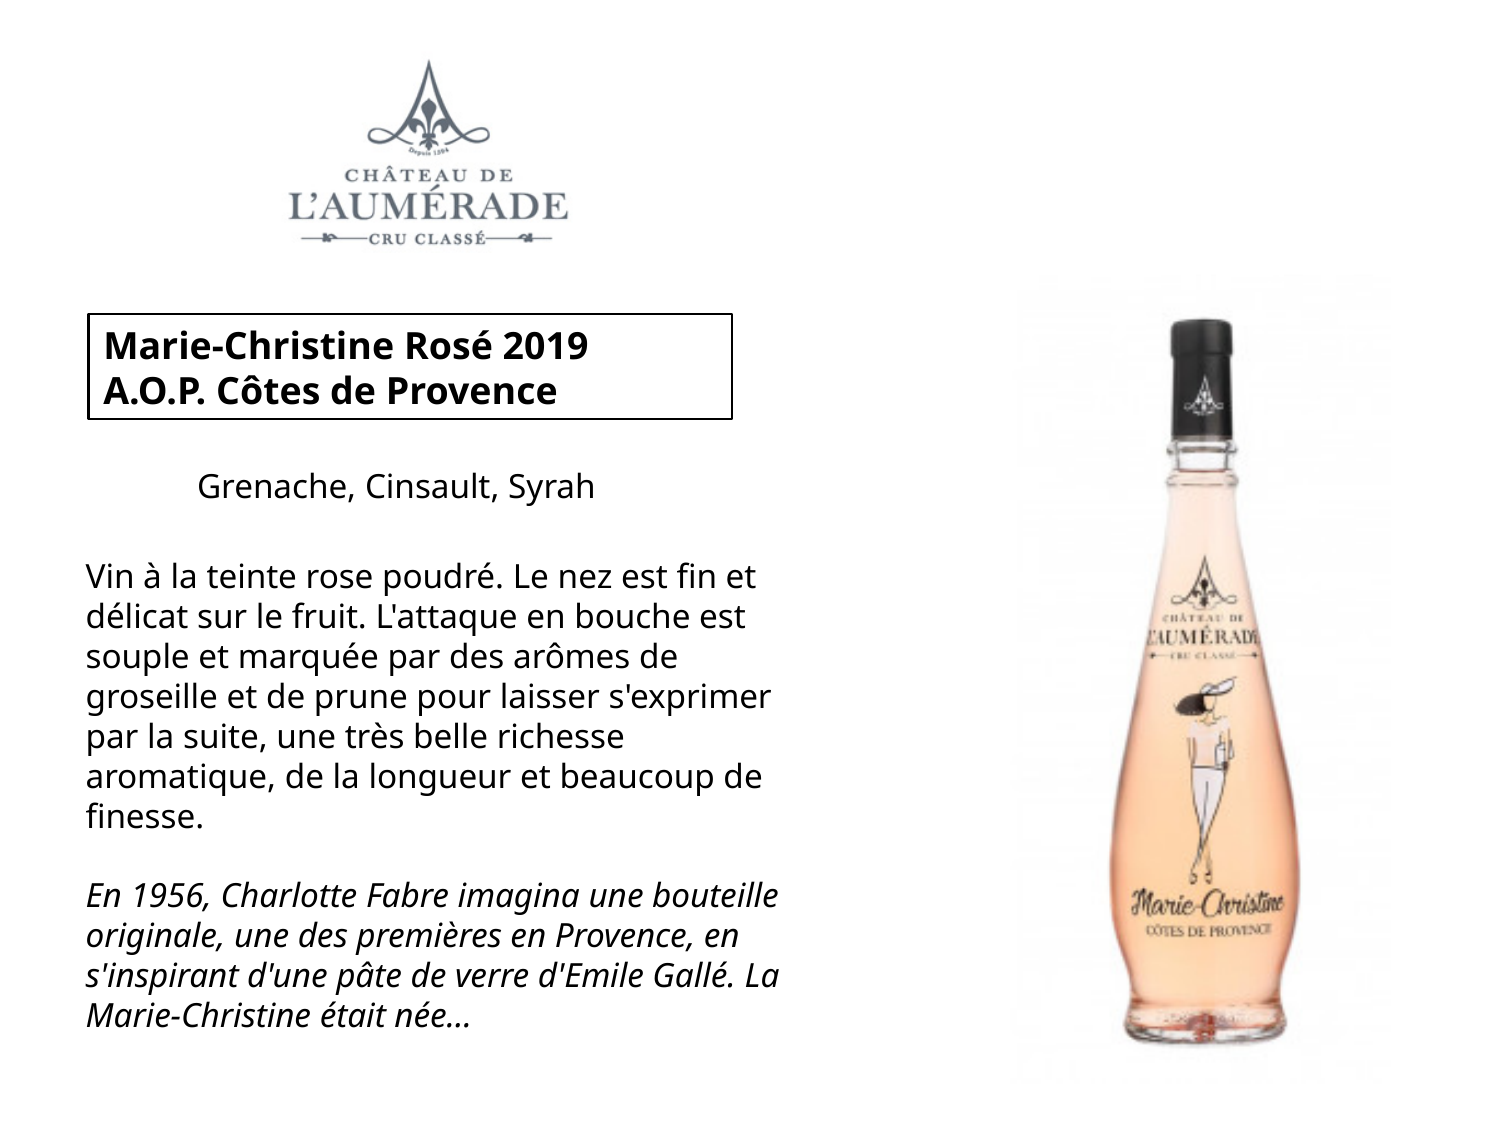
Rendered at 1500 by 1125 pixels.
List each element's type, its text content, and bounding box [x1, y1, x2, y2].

text_box Marie-Christine Rosé 2019 A.O.P. Côtes de Provence [88, 314, 733, 420]
text_box Vin à la teinte rose poudré. Le nez est fin et délicat sur le fruit. L'attaque en bouche est souple et marquée par des arômes de groseille et de prune pour laisser s'exprimer par la suite, une très belle richesse aromatique, de la longueur et beaucoup de finesse. En 1956, Charlotte Fabre imagina une bouteille originale, une des premières en Provence, en s'inspirant d'une pâte de verre d'Emile Gallé. La Marie-Christine était née... [70, 547, 815, 1042]
title Grenache, Cinsault, Syrah [61, 423, 733, 546]
picture [222, 41, 636, 268]
picture [978, 273, 1392, 1085]
